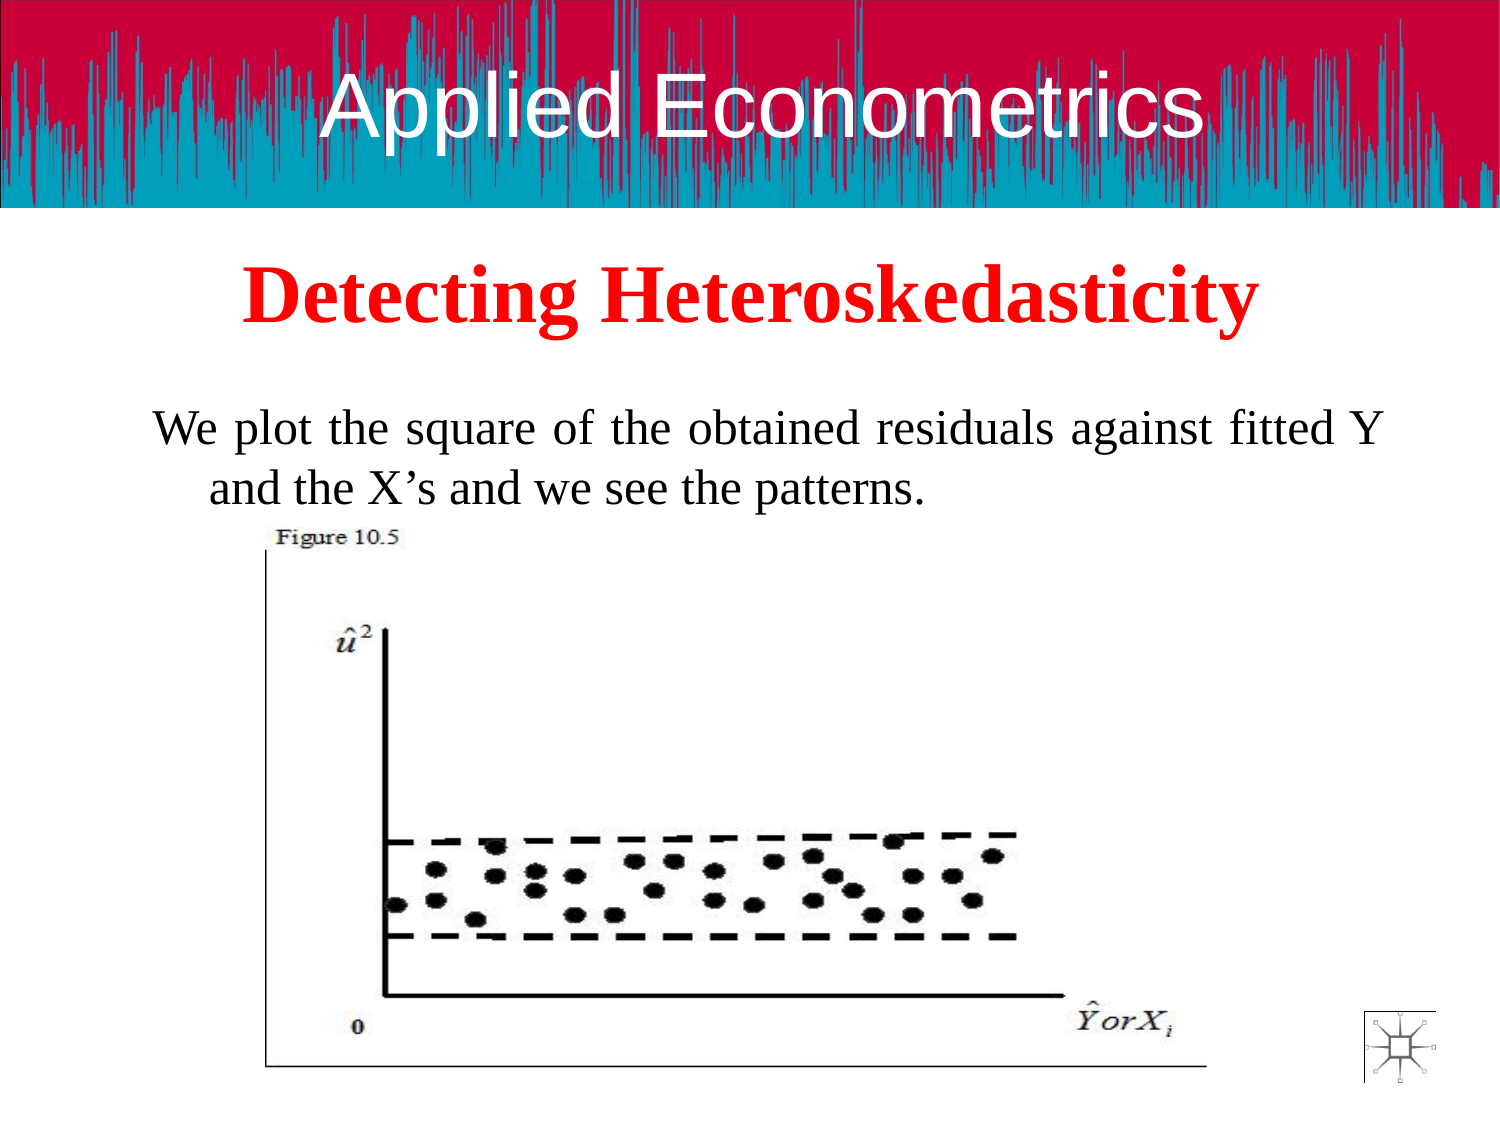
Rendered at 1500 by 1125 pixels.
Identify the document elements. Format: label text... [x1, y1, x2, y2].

picture [0, 0, 1500, 208]
list We plot the square of the obtained residuals against fitted Y and the X’s and we see the patterns. [137, 387, 1400, 528]
title Detecting Heteroskedasticity [76, 231, 1427, 348]
picture [265, 526, 1270, 1090]
picture [1364, 1011, 1436, 1083]
